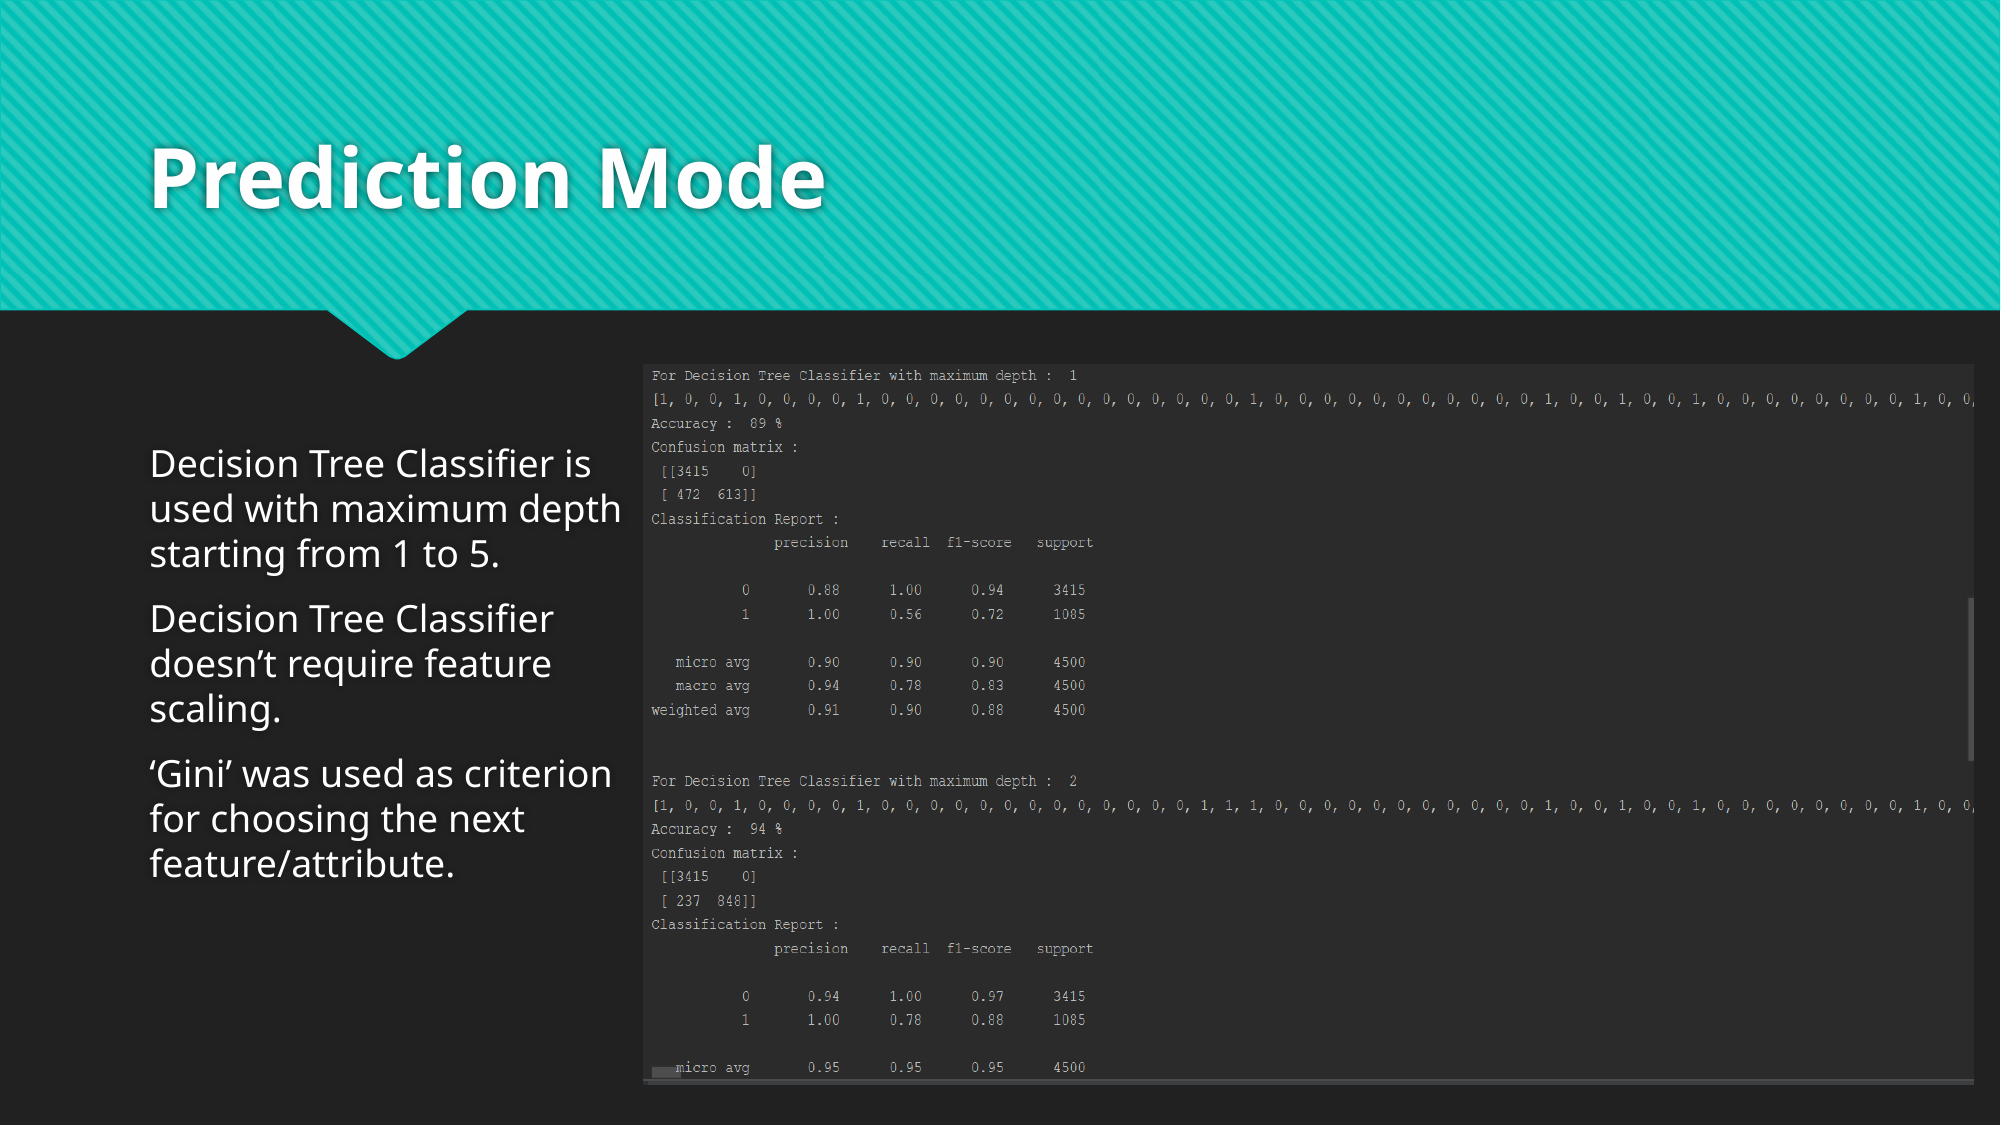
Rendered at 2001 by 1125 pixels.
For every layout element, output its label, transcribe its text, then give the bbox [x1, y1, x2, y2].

picture [643, 364, 1974, 1086]
title Prediction Mode [132, 73, 1868, 233]
list Decision Tree Classifier is used with maximum depth starting from 1 to 5. Decision Tree Classifier doesn’t require feature scaling. ‘Gini’ was used as criterion for choosing the next feature/attribute. [134, 364, 643, 962]
